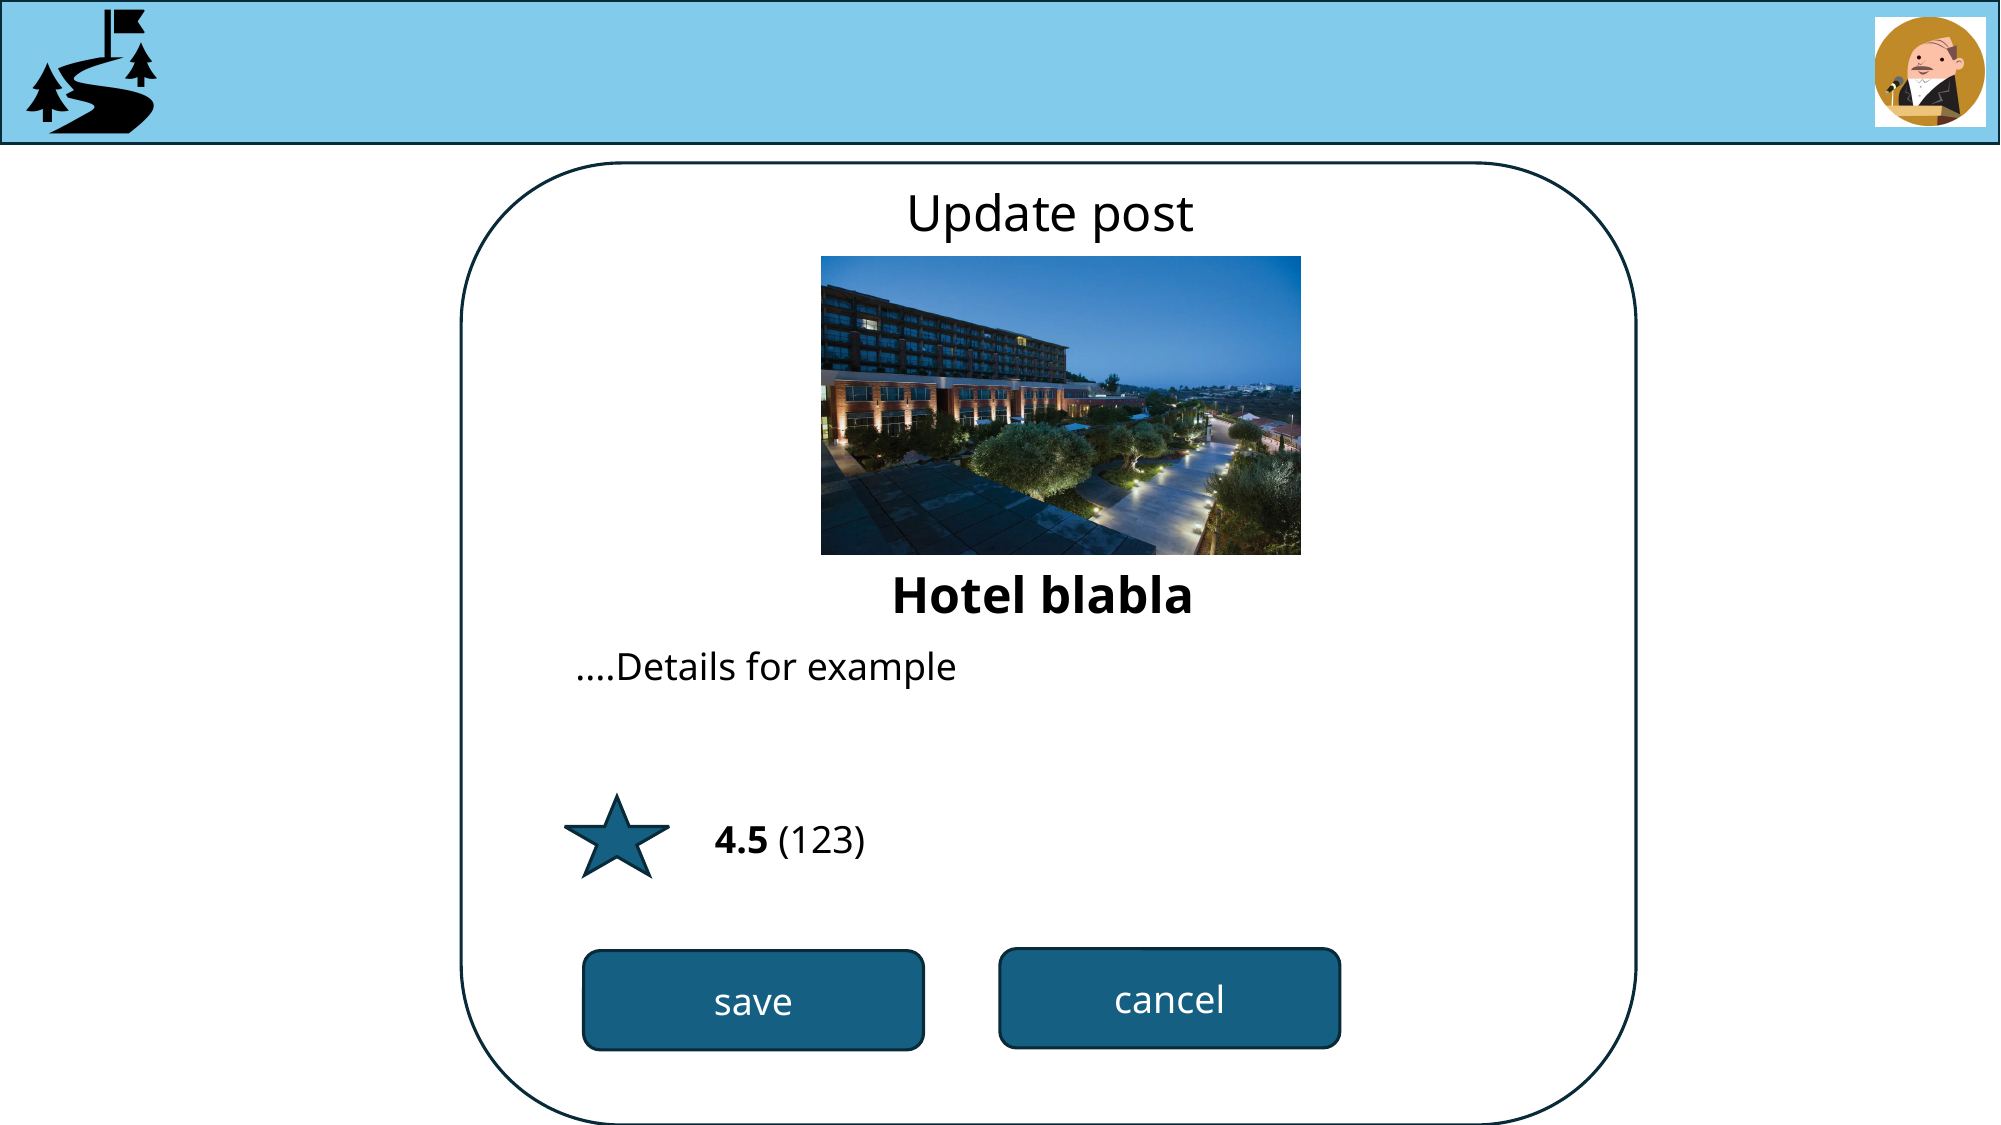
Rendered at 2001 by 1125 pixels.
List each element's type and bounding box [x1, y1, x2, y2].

text_box [0, 0, 2000, 145]
text_box [460, 162, 1637, 1125]
